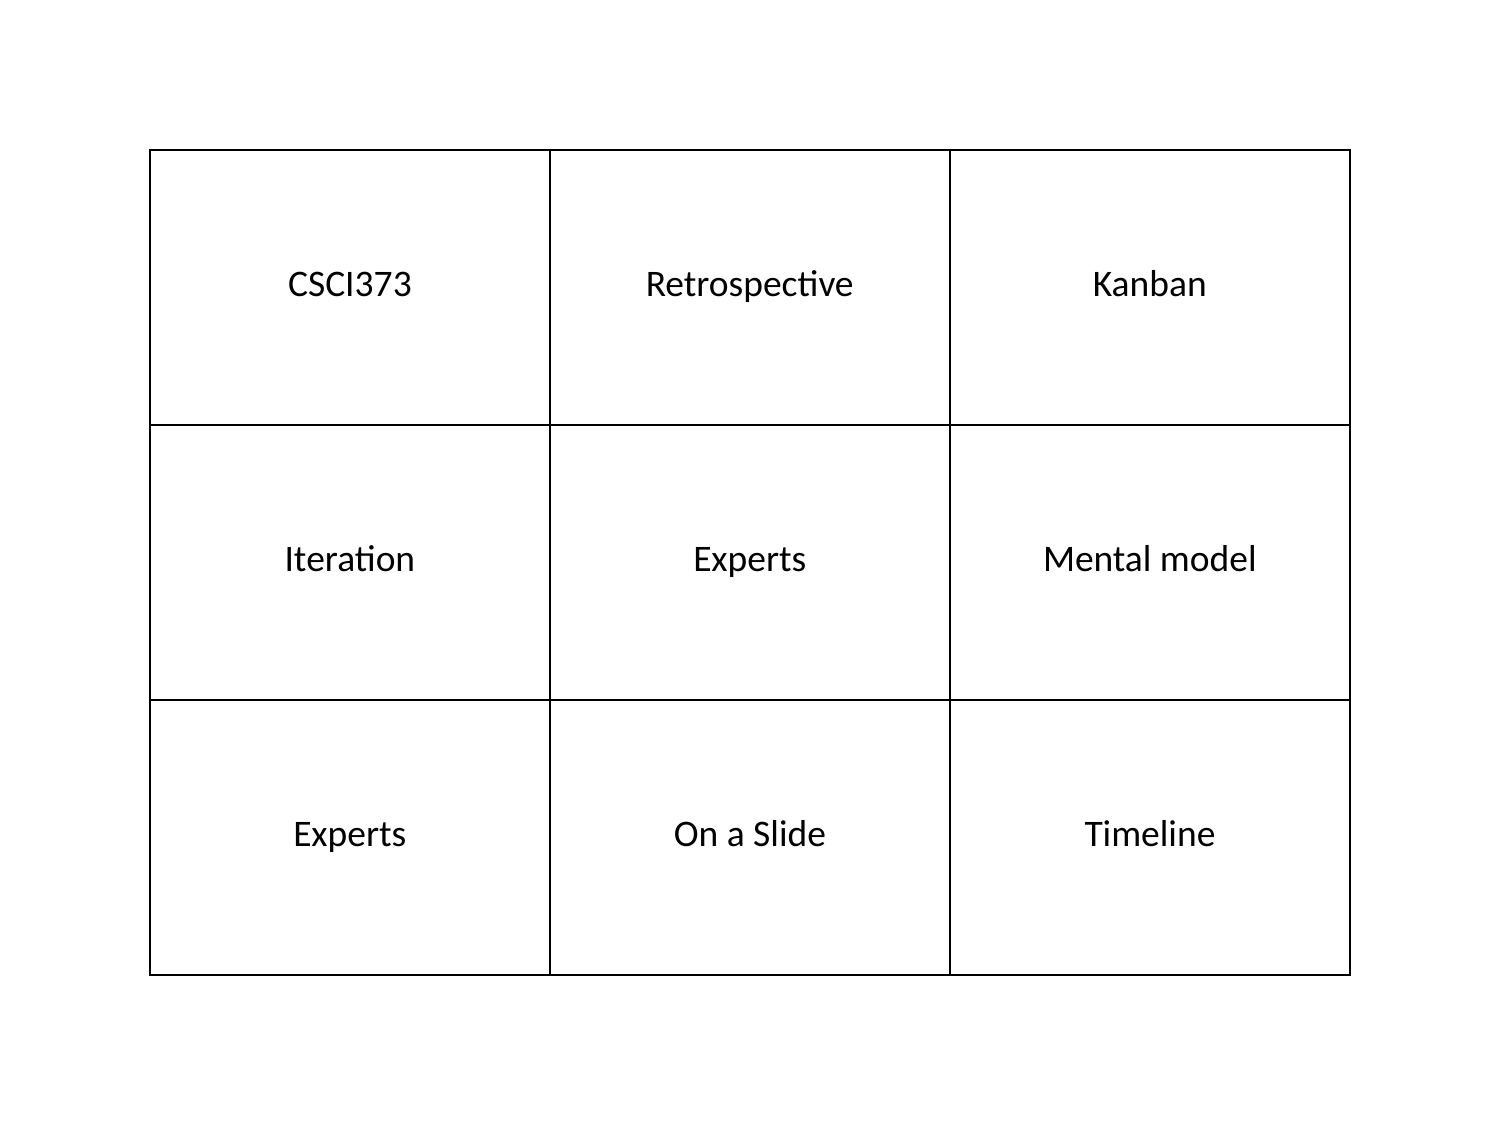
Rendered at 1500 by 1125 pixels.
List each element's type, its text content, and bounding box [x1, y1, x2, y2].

table_cell Mental model [951, 426, 1349, 699]
table_cell On a Slide [551, 701, 949, 974]
table_cell Experts [551, 426, 949, 699]
table_header Kanban [951, 151, 1349, 424]
table_cell Iteration [151, 426, 549, 699]
table_header CSCI373 [151, 151, 549, 424]
table_cell Experts [151, 701, 549, 974]
table_cell Timeline [951, 701, 1349, 974]
table_header Retrospective [551, 151, 949, 424]
